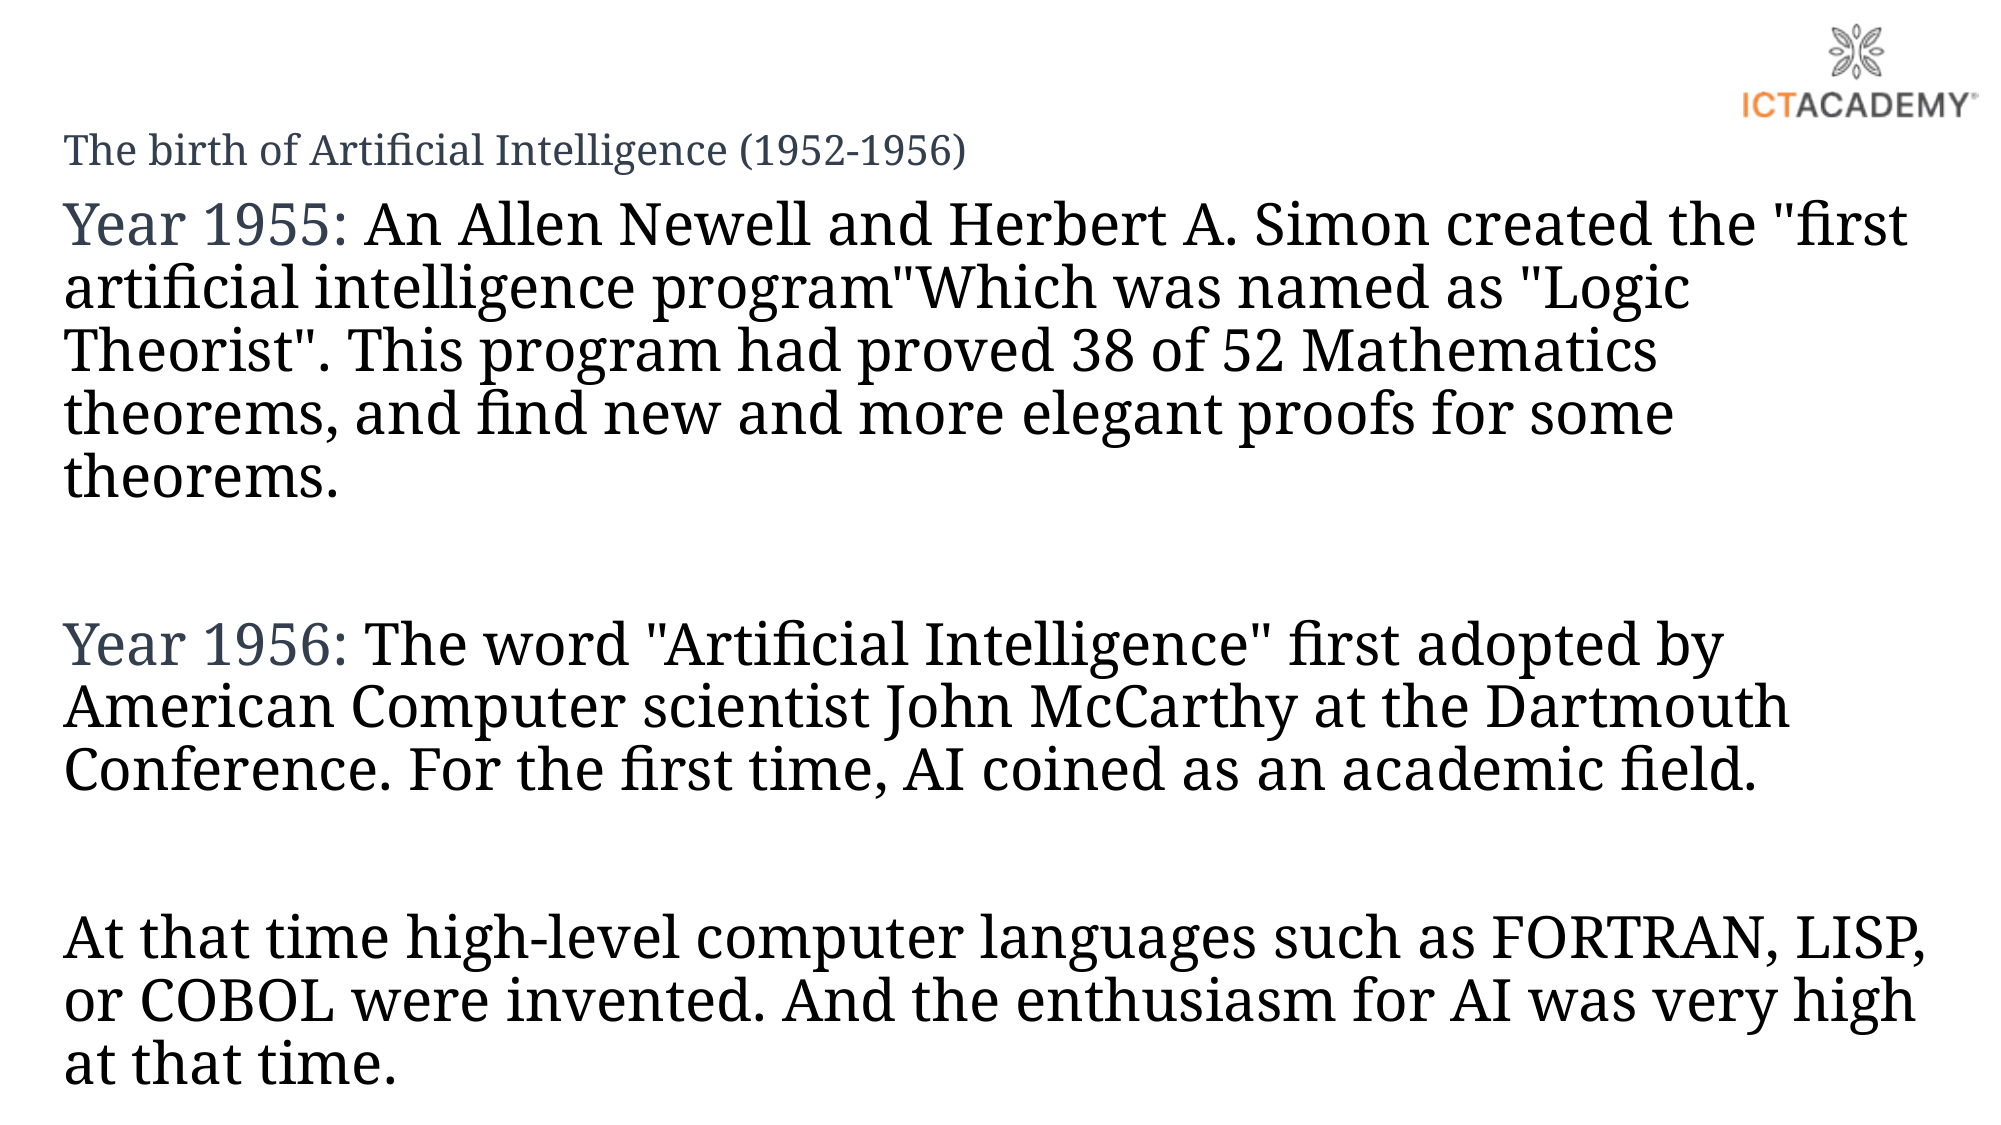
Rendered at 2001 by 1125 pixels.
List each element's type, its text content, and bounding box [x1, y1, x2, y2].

picture [1743, 22, 1979, 120]
list The birth of Artificial Intelligence (1952-1956) Year 1955: An Allen Newell and Herbert A. Simon created the "first artificial intelligence program"Which was named as "Logic Theorist". This program had proved 38 of 52 Mathematics theorems, and find new and more elegant proofs for some theorems. Year 1956: The word "Artificial Intelligence" first adopted by American Computer scientist John McCarthy at the Dartmouth Conference. For the first time, AI coined as an academic field. At that time high-level computer languages such as FORTRAN, LISP, or COBOL were invented. And the enthusiasm for AI was very high at that time. [48, 121, 1966, 1085]
